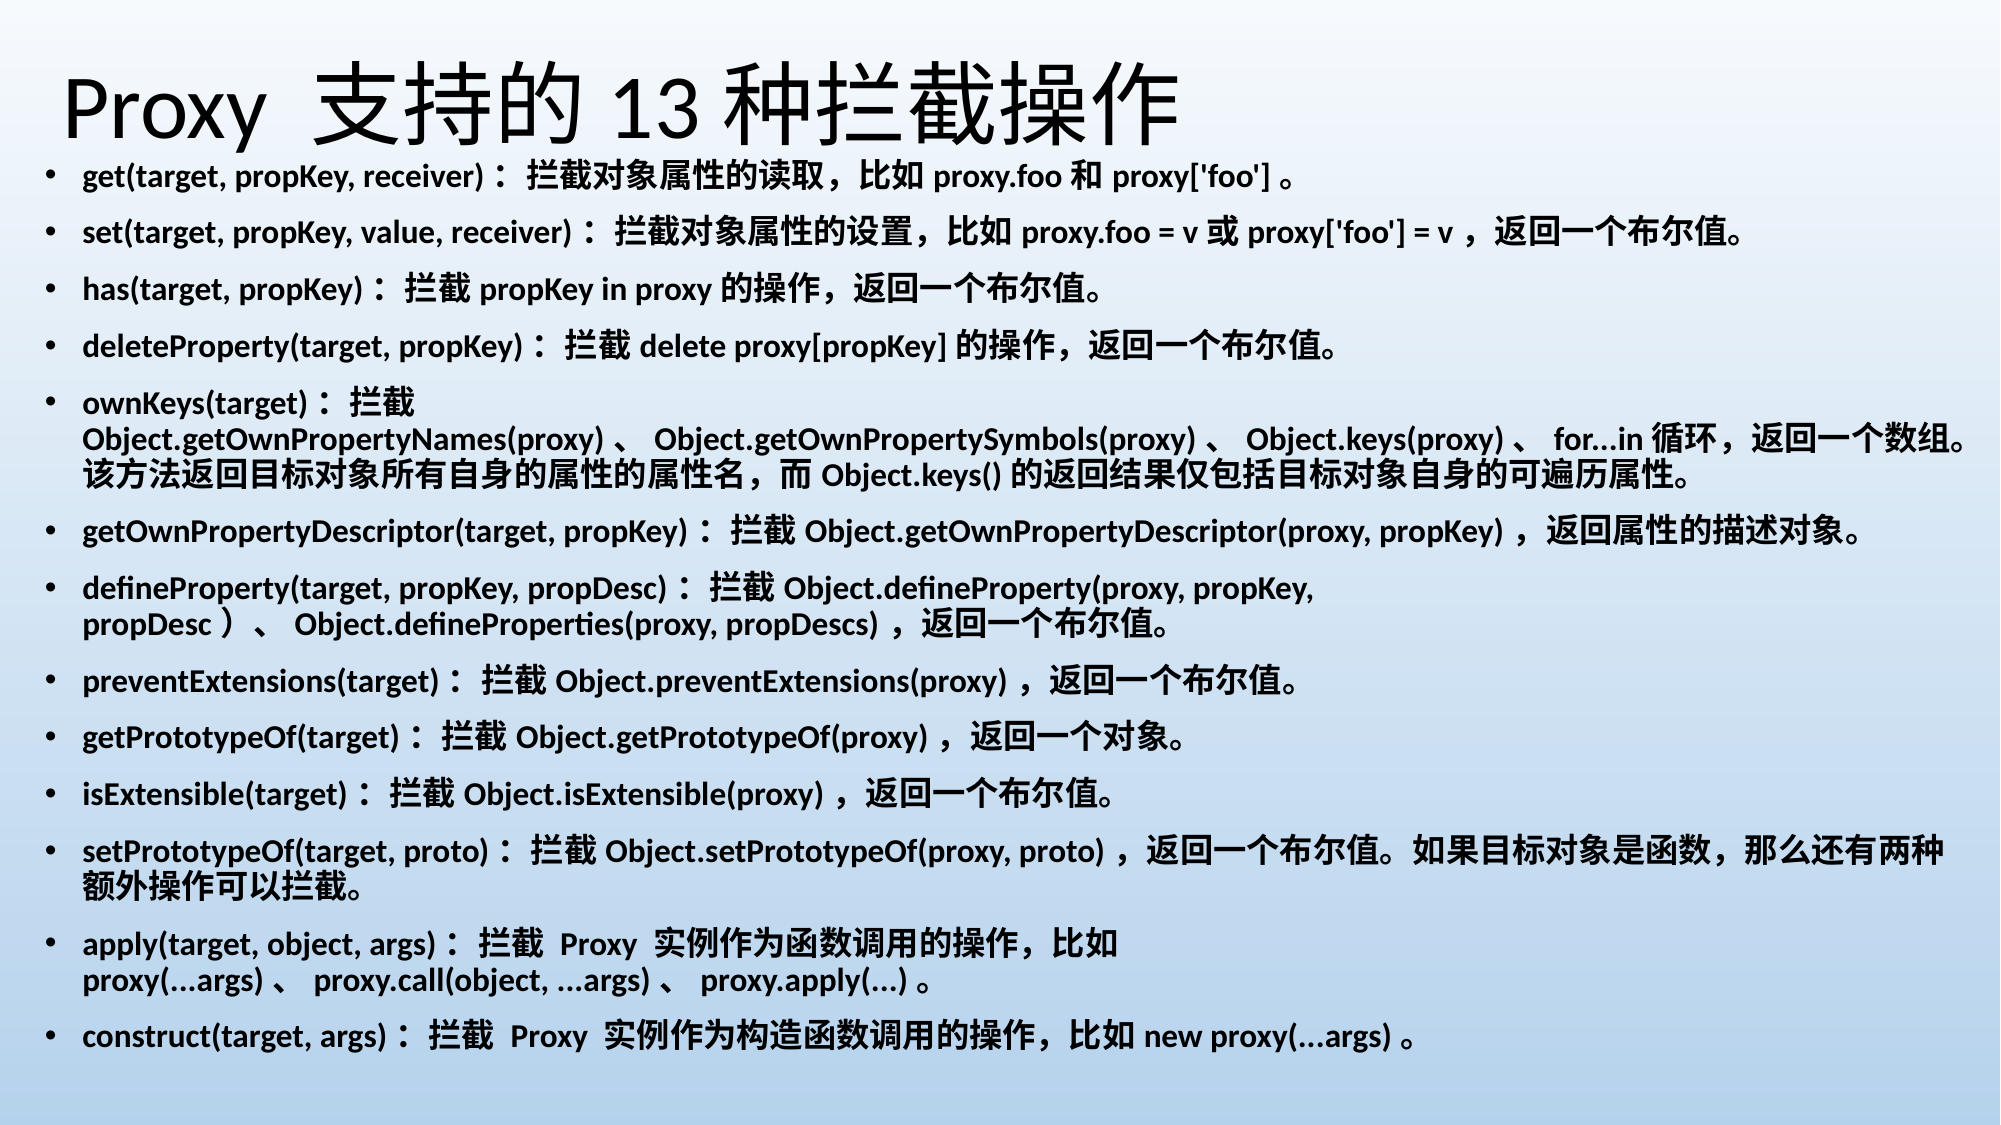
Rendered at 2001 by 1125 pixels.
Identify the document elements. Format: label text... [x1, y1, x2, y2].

list get(target, propKey, receiver)：拦截对象属性的读取，比如proxy.foo和proxy['foo']。 set(target, propKey, value, receiver)：拦截对象属性的设置，比如proxy.foo = v或proxy['foo'] = v，返回一个布尔值。 has(target, propKey)：拦截propKey in proxy的操作，返回一个布尔值。 deleteProperty(target, propKey)：拦截delete proxy[propKey]的操作，返回一个布尔值。 ownKeys(target)：拦截Object.getOwnPropertyNames(proxy)、Object.getOwnPropertySymbols(proxy)、Object.keys(proxy)、for...in循环，返回一个数组。该方法返回目标对象所有自身的属性的属性名，而Object.keys()的返回结果仅包括目标对象自身的可遍历属性。 getOwnPropertyDescriptor(target, propKey)：拦截Object.getOwnPropertyDescriptor(proxy, propKey)，返回属性的描述对象。 defineProperty(target, propKey, propDesc)：拦截Object.defineProperty(proxy, propKey, propDesc）、Object.defineProperties(proxy, propDescs)，返回一个布尔值。 preventExtensions(target)：拦截Object.preventExtensions(proxy)，返回一个布尔值。 getPrototypeOf(target)：拦截Object.getPrototypeOf(proxy)，返回一个对象。 isExtensible(target)：拦截Object.isExtensible(proxy)，返回一个布尔值。 setPrototypeOf(target, proto)：拦截Object.setPrototypeOf(proxy, proto)，返回一个布尔值。如果目标对象是函数，那么还有两种额外操作可以拦截。 apply(target, object, args)：拦截 Proxy 实例作为函数调用的操作，比如proxy(...args)、proxy.call(object, ...args)、proxy.apply(...)。 construct(target, args)：拦截 Proxy 实例作为构造函数调用的操作，比如new proxy(...args)。 [29, 151, 1967, 1125]
title Proxy 支持的13种拦截操作 [47, 0, 1773, 151]
